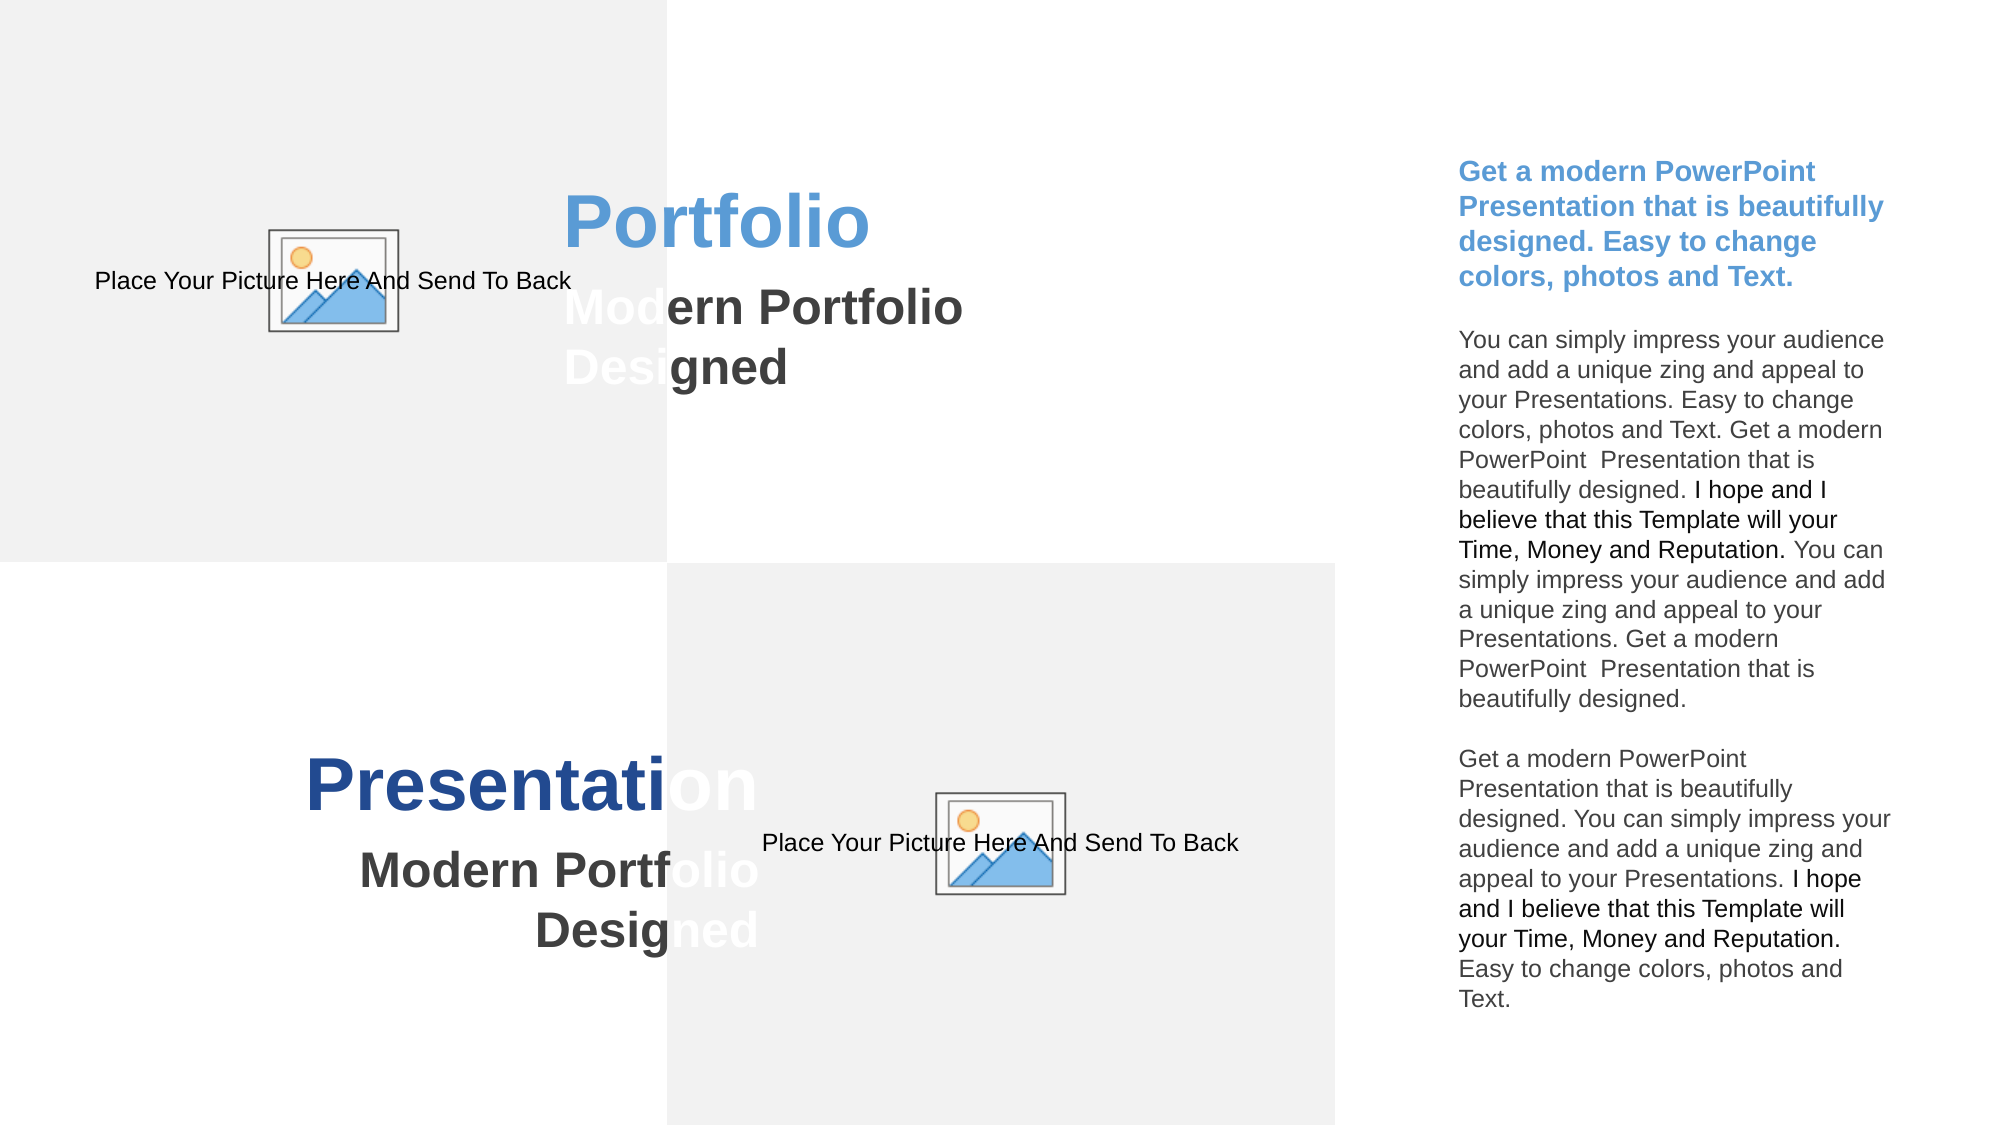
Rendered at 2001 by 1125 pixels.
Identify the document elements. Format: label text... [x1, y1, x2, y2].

text_box Presentation [277, 721, 667, 830]
text_box Modern Portfolio Designed [341, 829, 667, 965]
text_box Modern Portfolio Designed [668, 267, 982, 403]
text_box Get a modern PowerPoint Presentation that is beautifully designed. Easy to change colors, photos and Text. [1443, 144, 1910, 300]
picture [0, 0, 1335, 1125]
text_box You can simply impress your audience and add a unique zing and appeal to your Presentations. Easy to change colors, photos and Text. Get a modern PowerPoint Presentation that is beautifully designed. I hope and I believe that this Template will your Time, Money and Reputation. You can simply impress your audience and add a unique zing and appeal to your Presentations. Get a modern PowerPoint Presentation that is beautifully designed. Get a modern PowerPoint Presentation that is beautifully designed. You can simply impress your audience and add a unique zing and appeal to your Presentations. I hope and I believe that this Template will your Time, Money and Reputation. Easy to change colors, photos and Text. [1443, 316, 1910, 1020]
text_box Portfolio [668, 158, 1046, 268]
